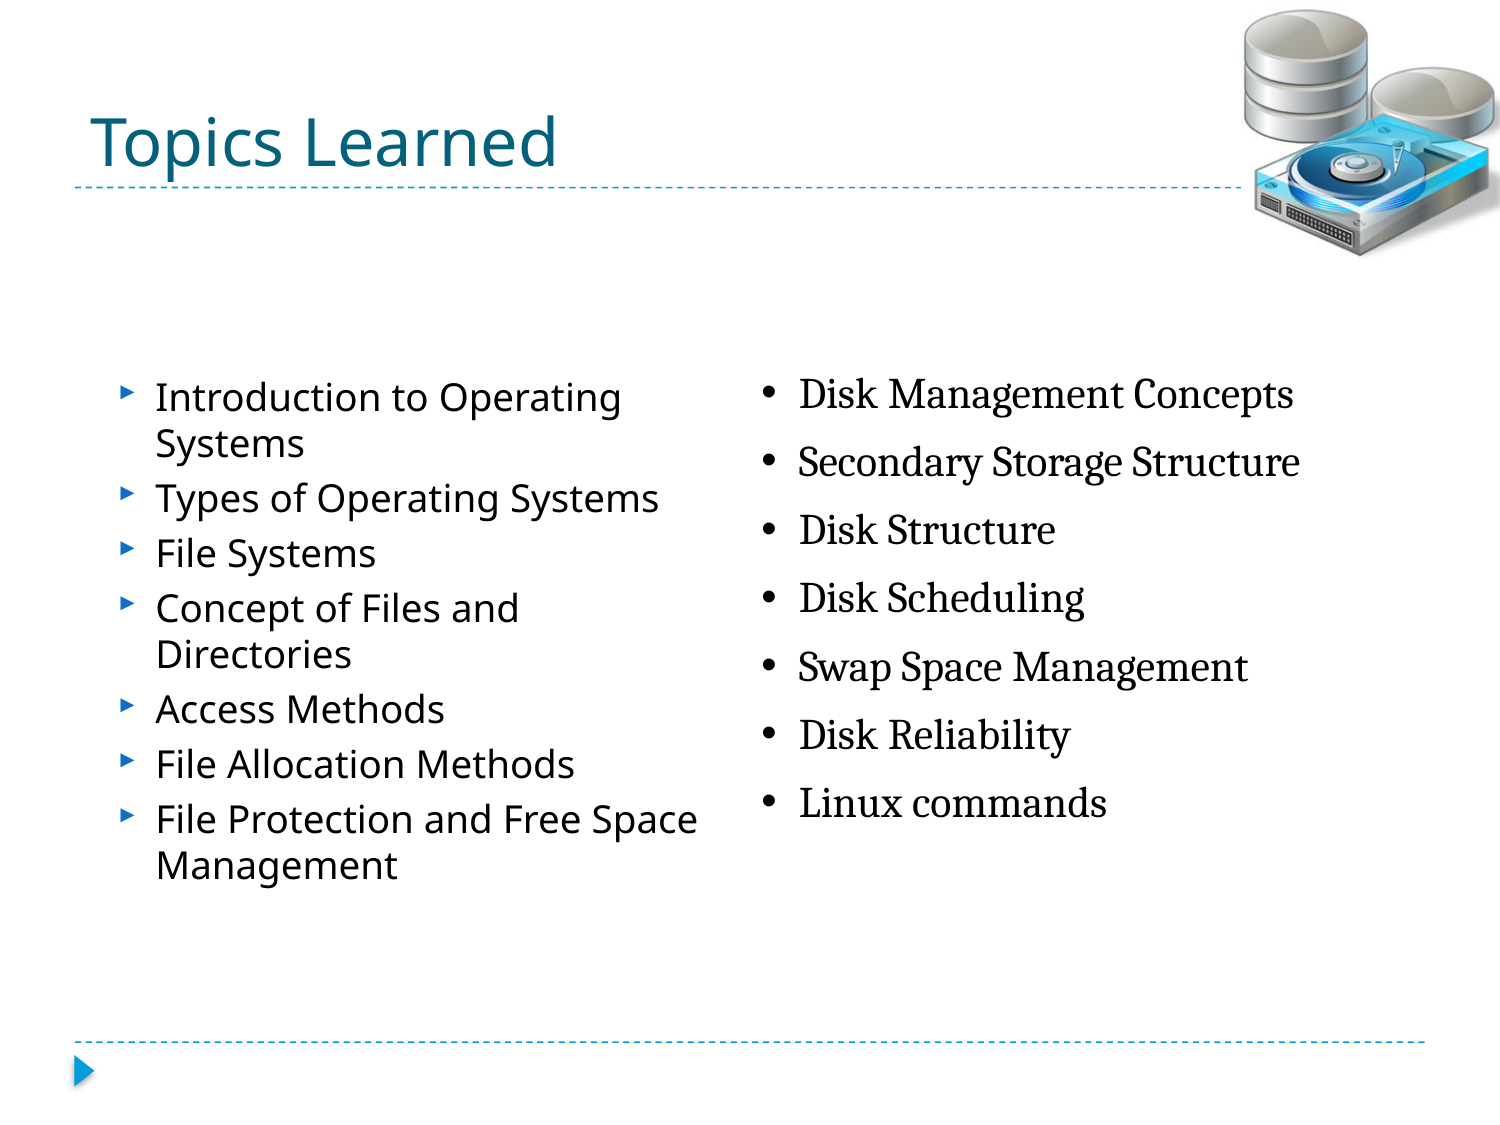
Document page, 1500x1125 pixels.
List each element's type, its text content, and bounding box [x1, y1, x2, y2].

text_box Disk Management Concepts Secondary Storage Structure Disk Structure Disk Scheduling Swap Space Management Disk Reliability Linux commands [750, 365, 1375, 901]
list Introduction to Operating Systems Types of Operating Systems File Systems Concept of Files and Directories Access Methods File Allocation Methods File Protection and Free Space Management [102, 364, 728, 901]
title Topics Learned [74, 24, 1426, 188]
picture [1241, 0, 1500, 262]
